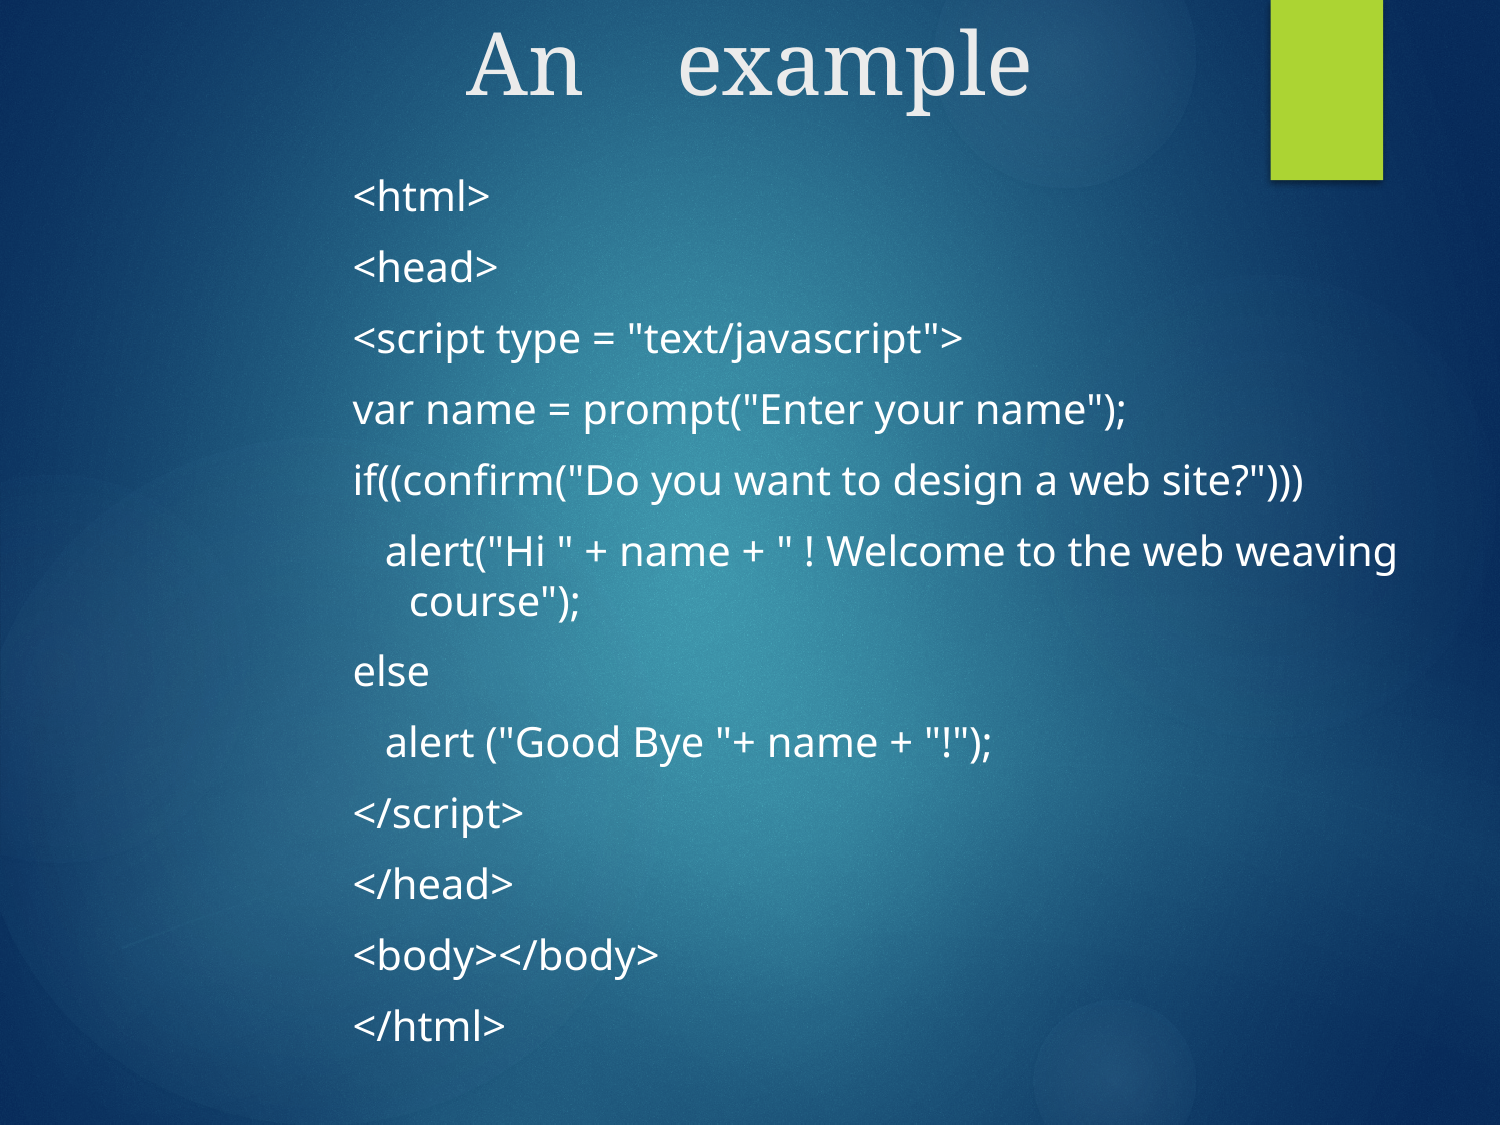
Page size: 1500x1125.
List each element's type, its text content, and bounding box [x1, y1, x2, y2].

title An example [75, 0, 1425, 150]
list <html> <head> <script type = "text/javascript"> var name = prompt("Enter your name"); if((confirm("Do you want to design a web site?"))) alert("Hi " + name + " ! Welcome to the web weaving course"); else alert ("Good Bye "+ name + "!"); </script> </head> <body></body> </html> [337, 162, 1425, 1013]
